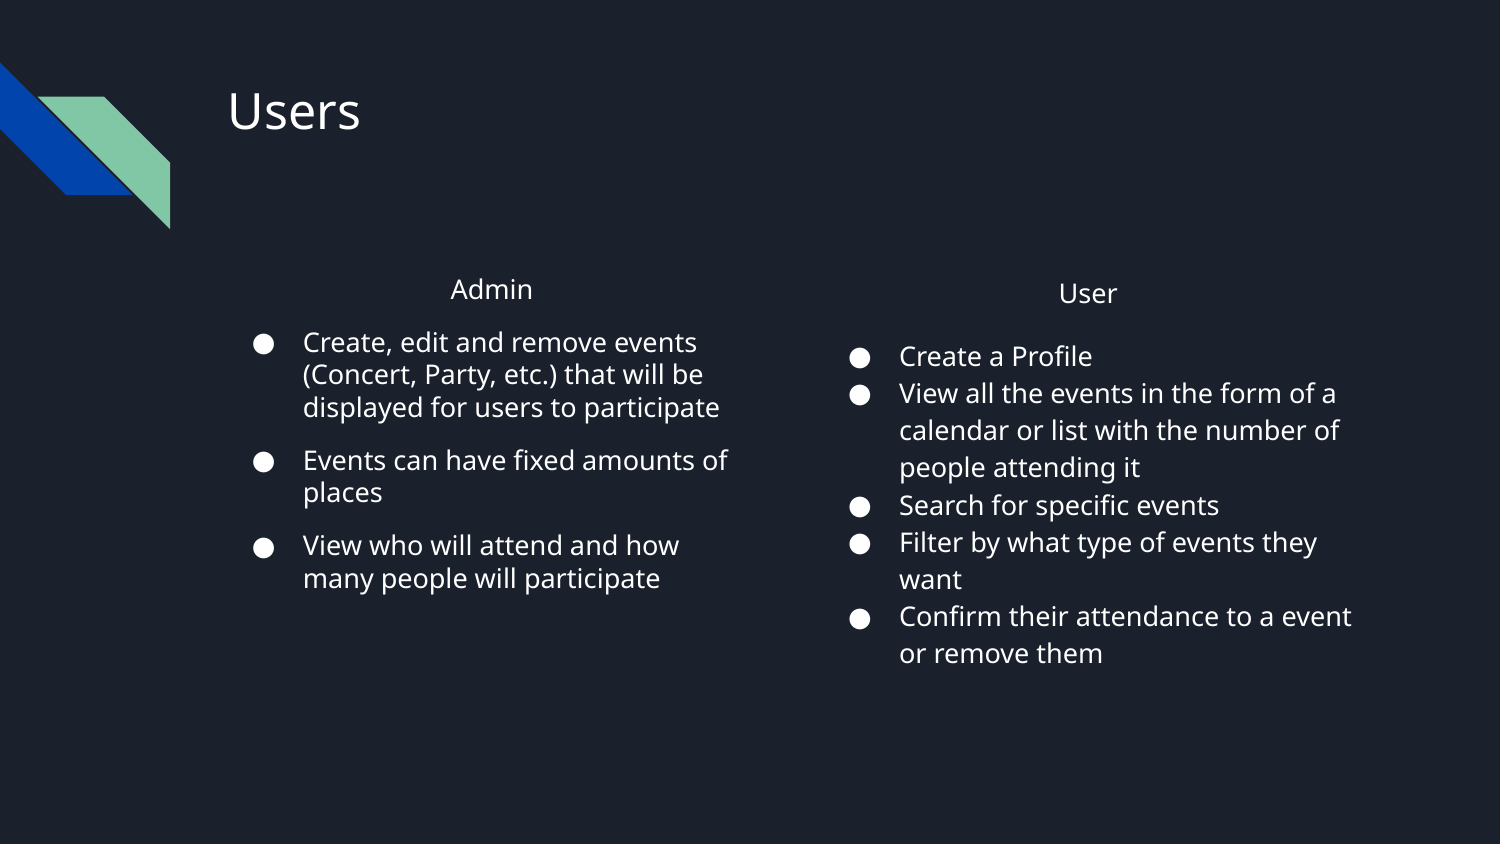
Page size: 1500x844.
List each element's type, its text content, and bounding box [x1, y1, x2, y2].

title Users [212, 64, 1368, 215]
list User Create a Profile View all the events in the form of a calendar or list with the number of people attending it Search for specific events Filter by what type of events they want Confirm their attendance to a event or remove them [809, 257, 1368, 735]
list Admin Create, edit and remove events (Concert, Party, etc.) that will be displayed for users to participate Events can have fixed amounts of places View who will attend and how many people will participate [212, 257, 772, 735]
